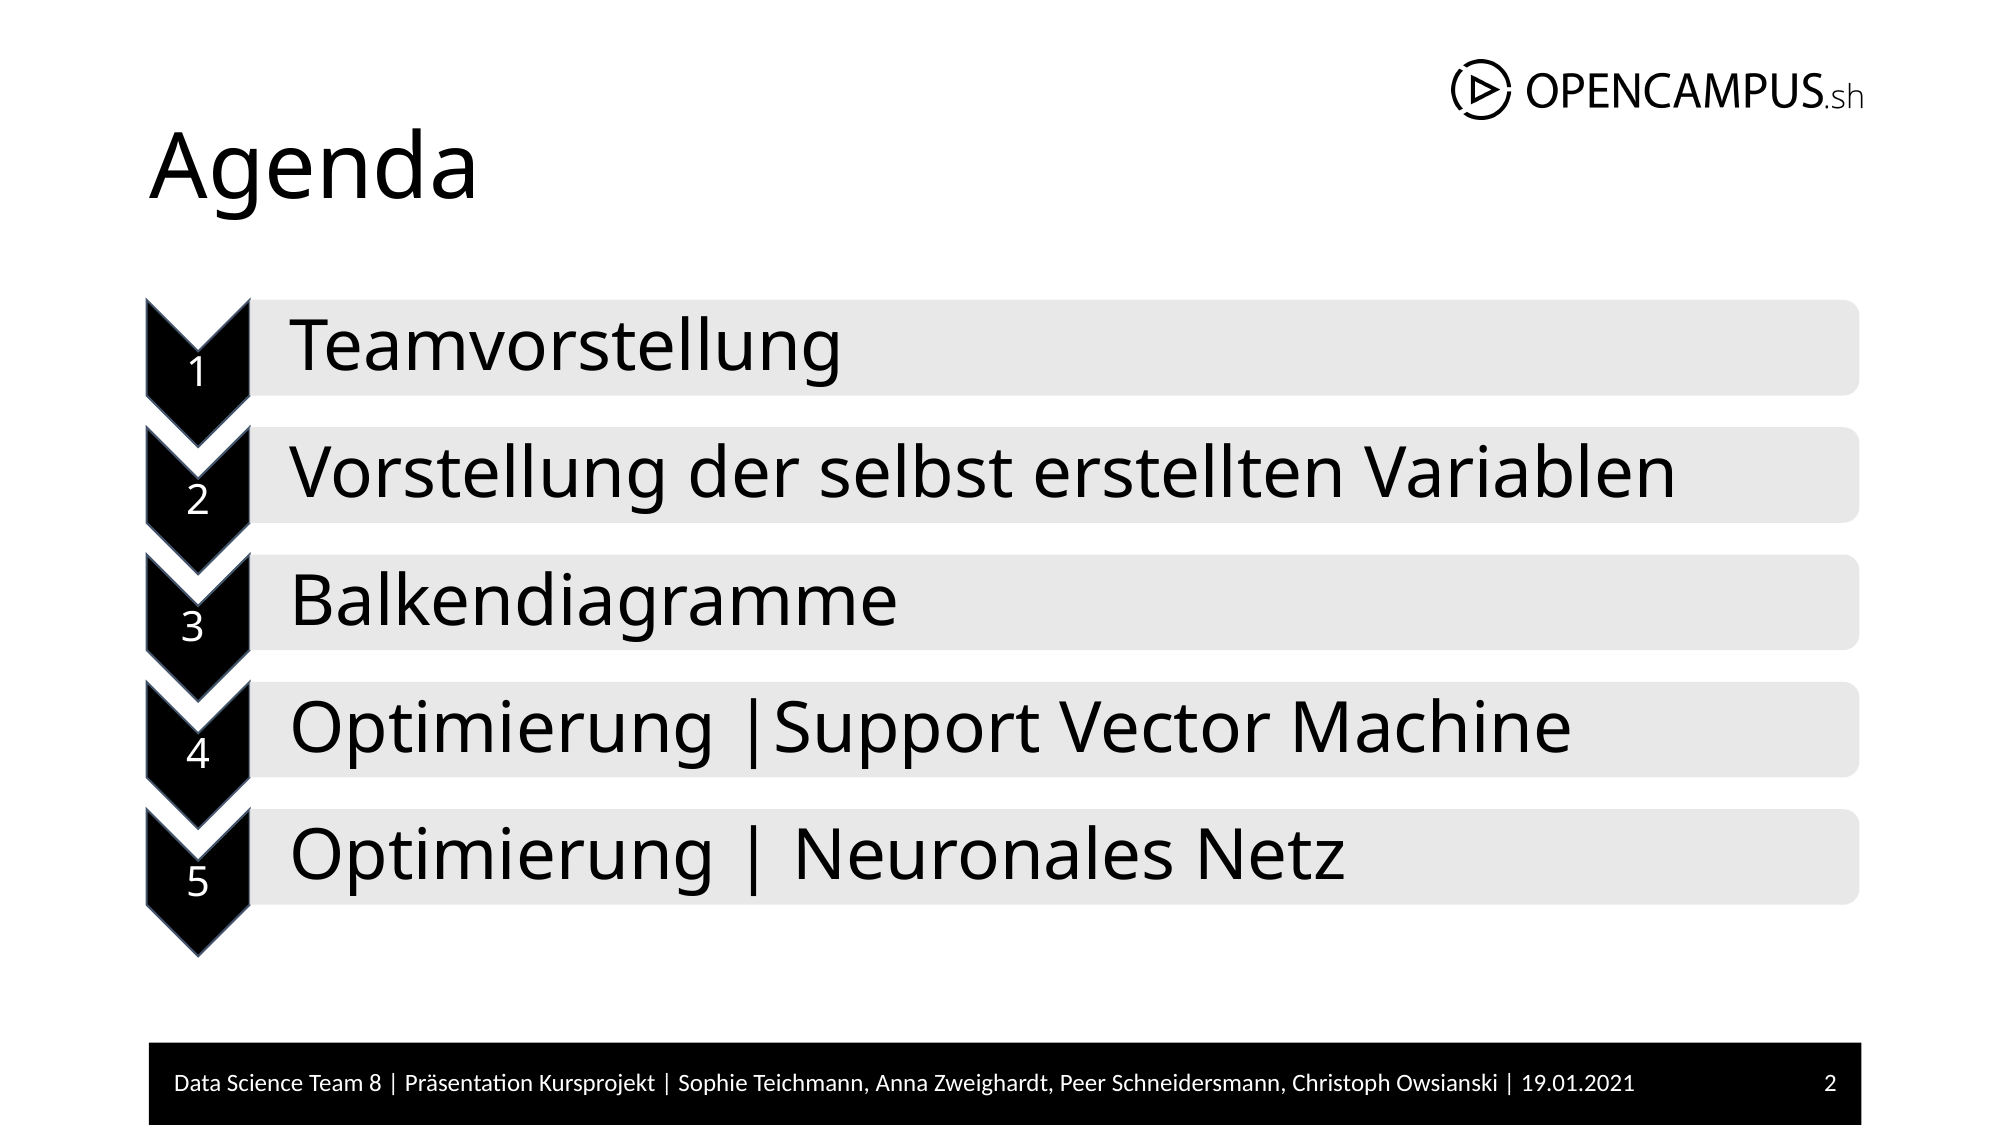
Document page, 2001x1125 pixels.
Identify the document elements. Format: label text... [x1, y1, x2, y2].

picture [1860, 59, 1865, 120]
title Agenda [134, 59, 1860, 278]
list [146, 299, 1860, 957]
footer Data Science Team 8 | Präsentation Kursprojekt | Sophie Teichmann, Anna Zweighardt, Peer Schneidersmann, Christoph Owsianski | 19.01.2021 [159, 1063, 1702, 1099]
slide_number 2 [1751, 1063, 1852, 1099]
